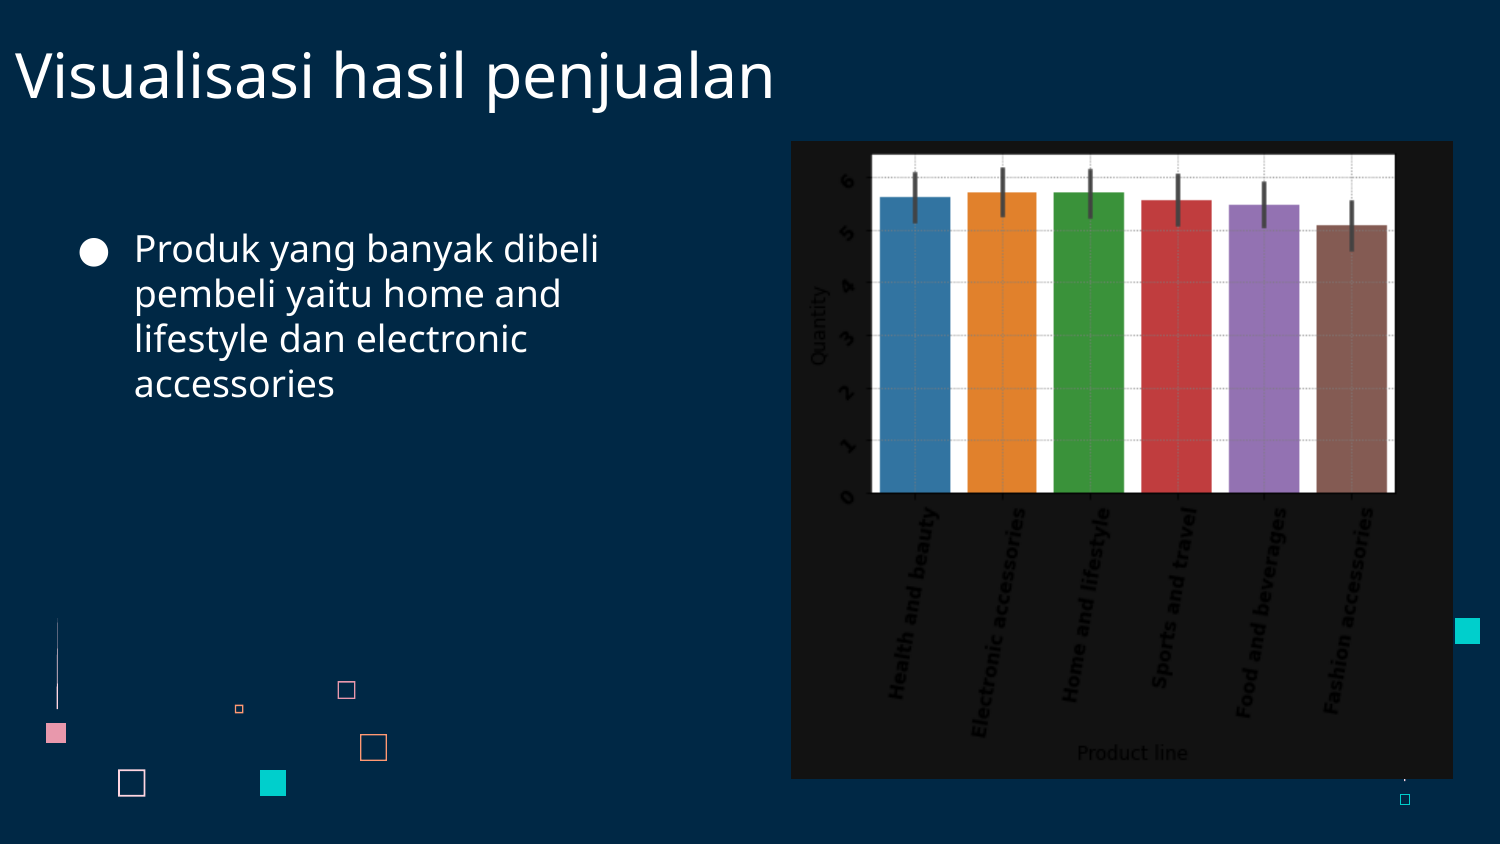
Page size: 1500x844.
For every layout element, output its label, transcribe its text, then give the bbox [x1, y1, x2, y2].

text_box Visualisasi hasil penjualan [0, 31, 1324, 127]
list Produk yang banyak dibeli pembeli yaitu home and lifestyle dan electronic accessories [44, 210, 624, 553]
picture [791, 141, 1453, 780]
